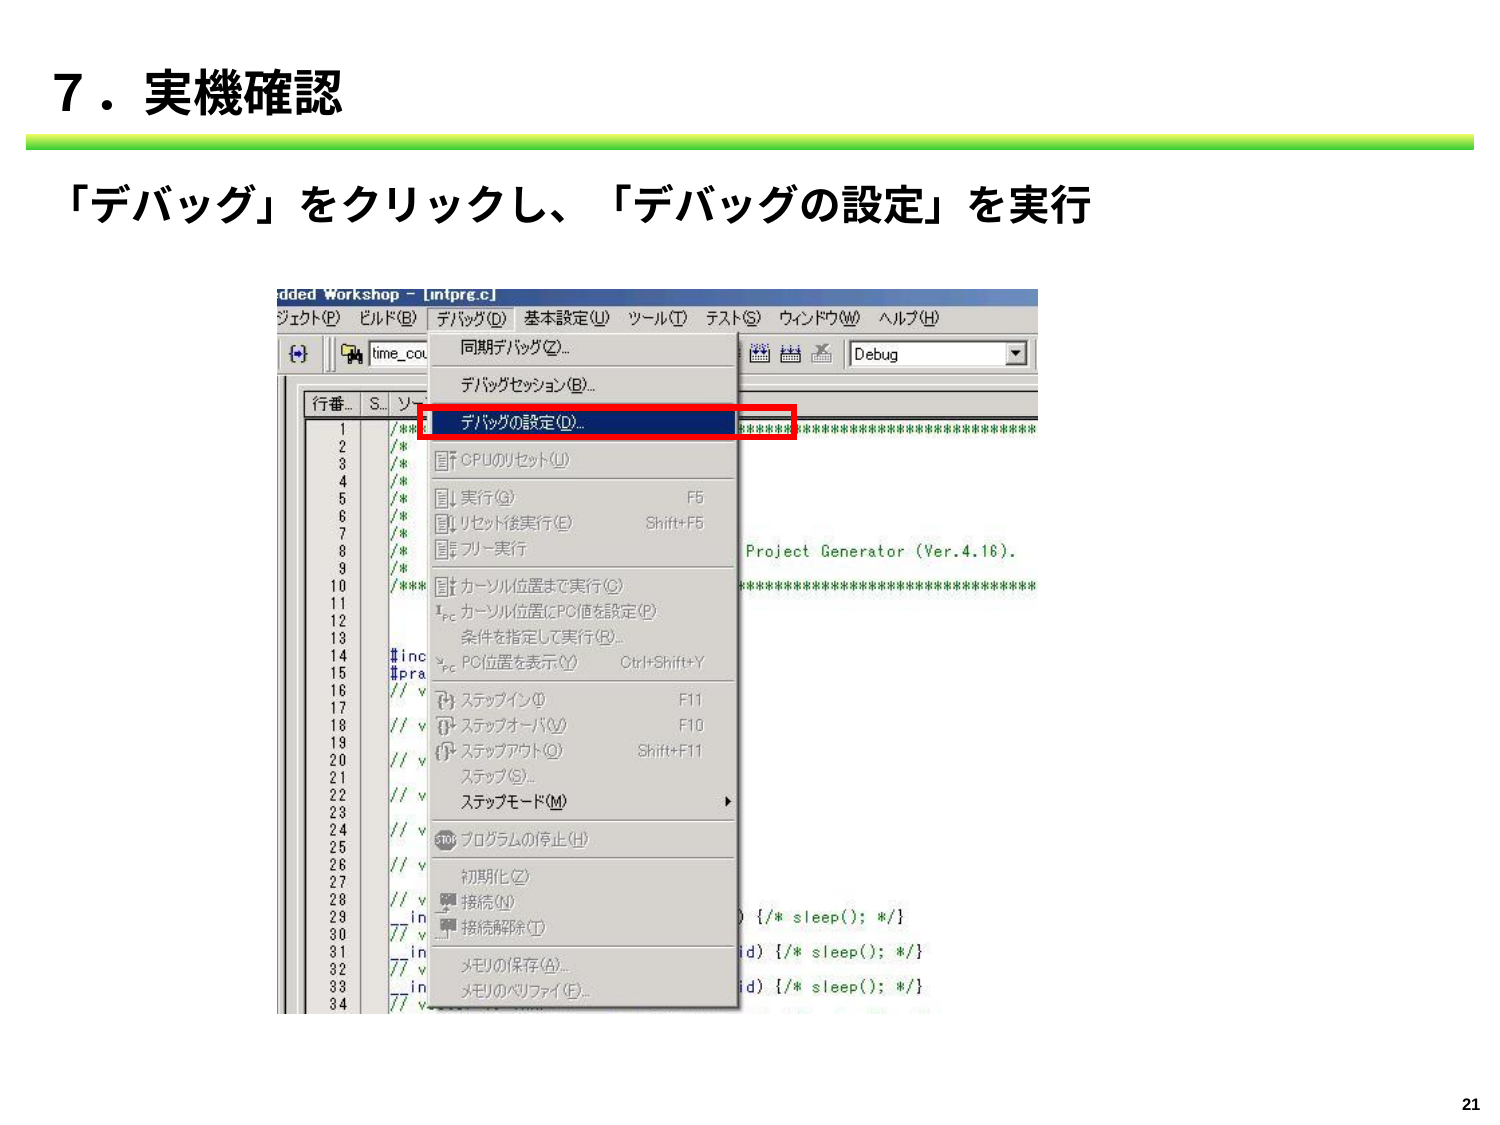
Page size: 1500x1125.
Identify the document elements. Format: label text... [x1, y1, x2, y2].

picture [277, 289, 1039, 1014]
title ７．実機確認 [28, 38, 1481, 144]
list 「デバッグ」をクリックし、「デバッグの設定」を実行 [32, 171, 1481, 1060]
text_box [25, 134, 1474, 150]
slide_number 21 [1423, 1086, 1496, 1117]
